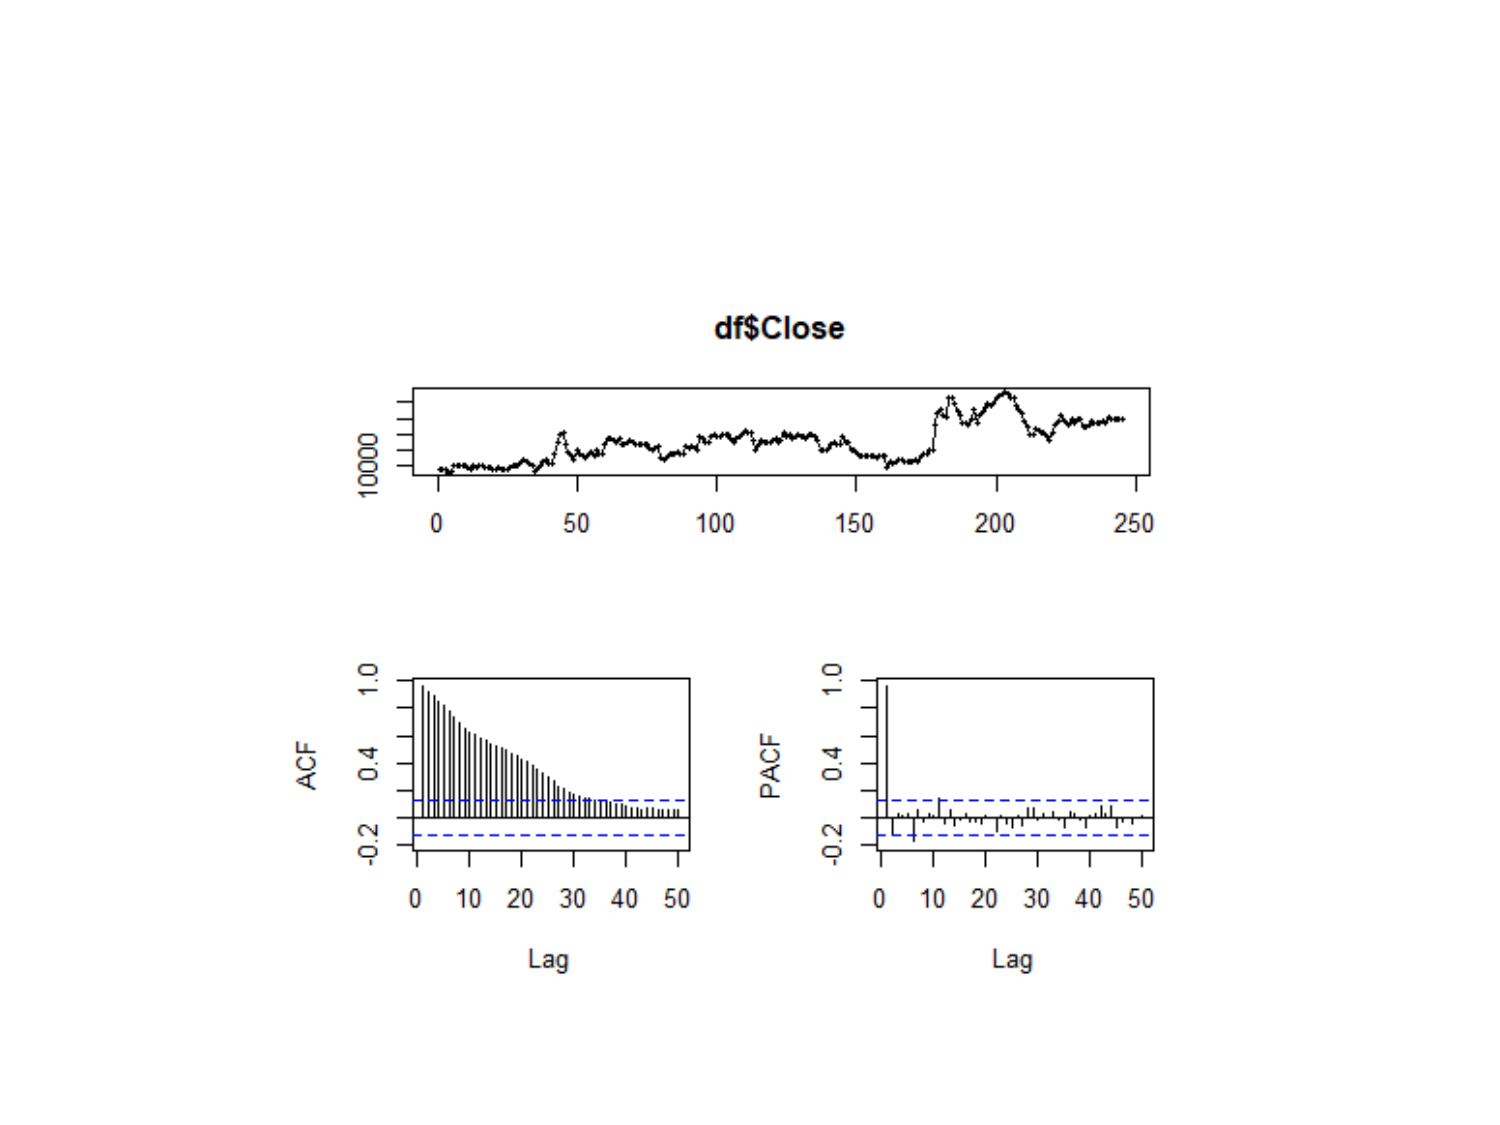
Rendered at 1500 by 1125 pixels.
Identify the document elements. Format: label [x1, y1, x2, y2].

picture [287, 262, 1215, 1005]
